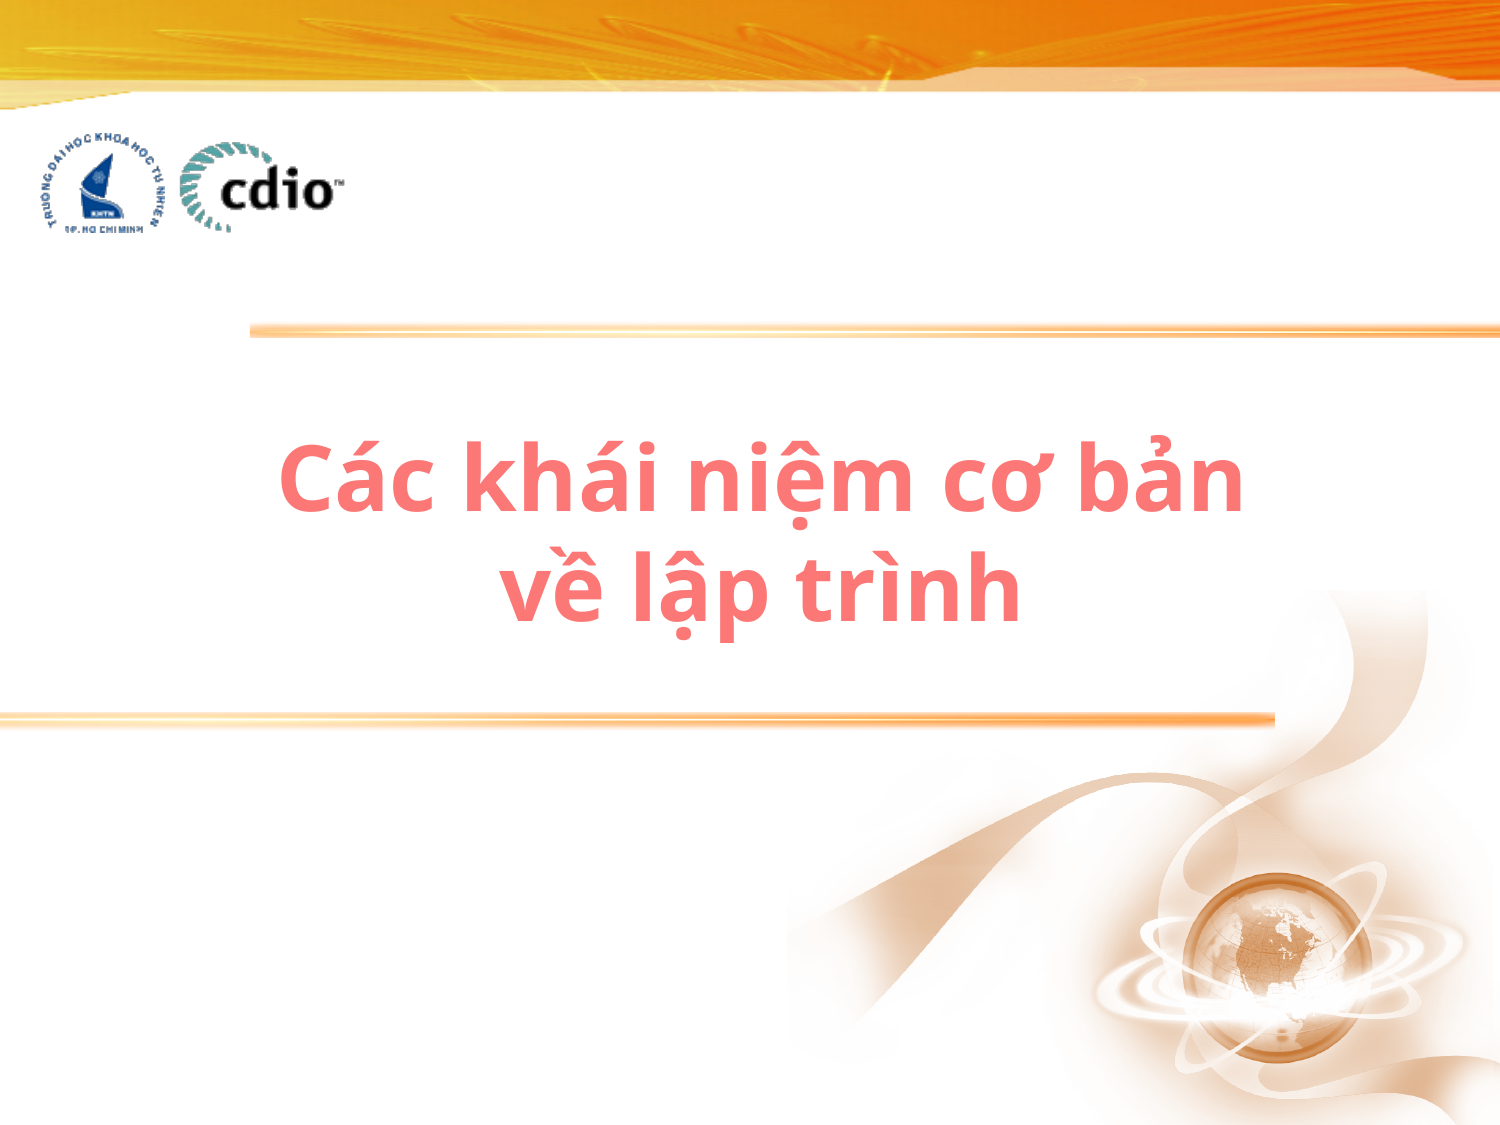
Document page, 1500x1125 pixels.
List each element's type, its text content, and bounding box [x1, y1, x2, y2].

picture [177, 141, 350, 240]
picture [249, 312, 1500, 338]
title Các khái niệm cơ bản về lập trình [62, 408, 1463, 650]
picture [0, 590, 1500, 1125]
picture [39, 133, 165, 233]
picture [0, 0, 1500, 113]
